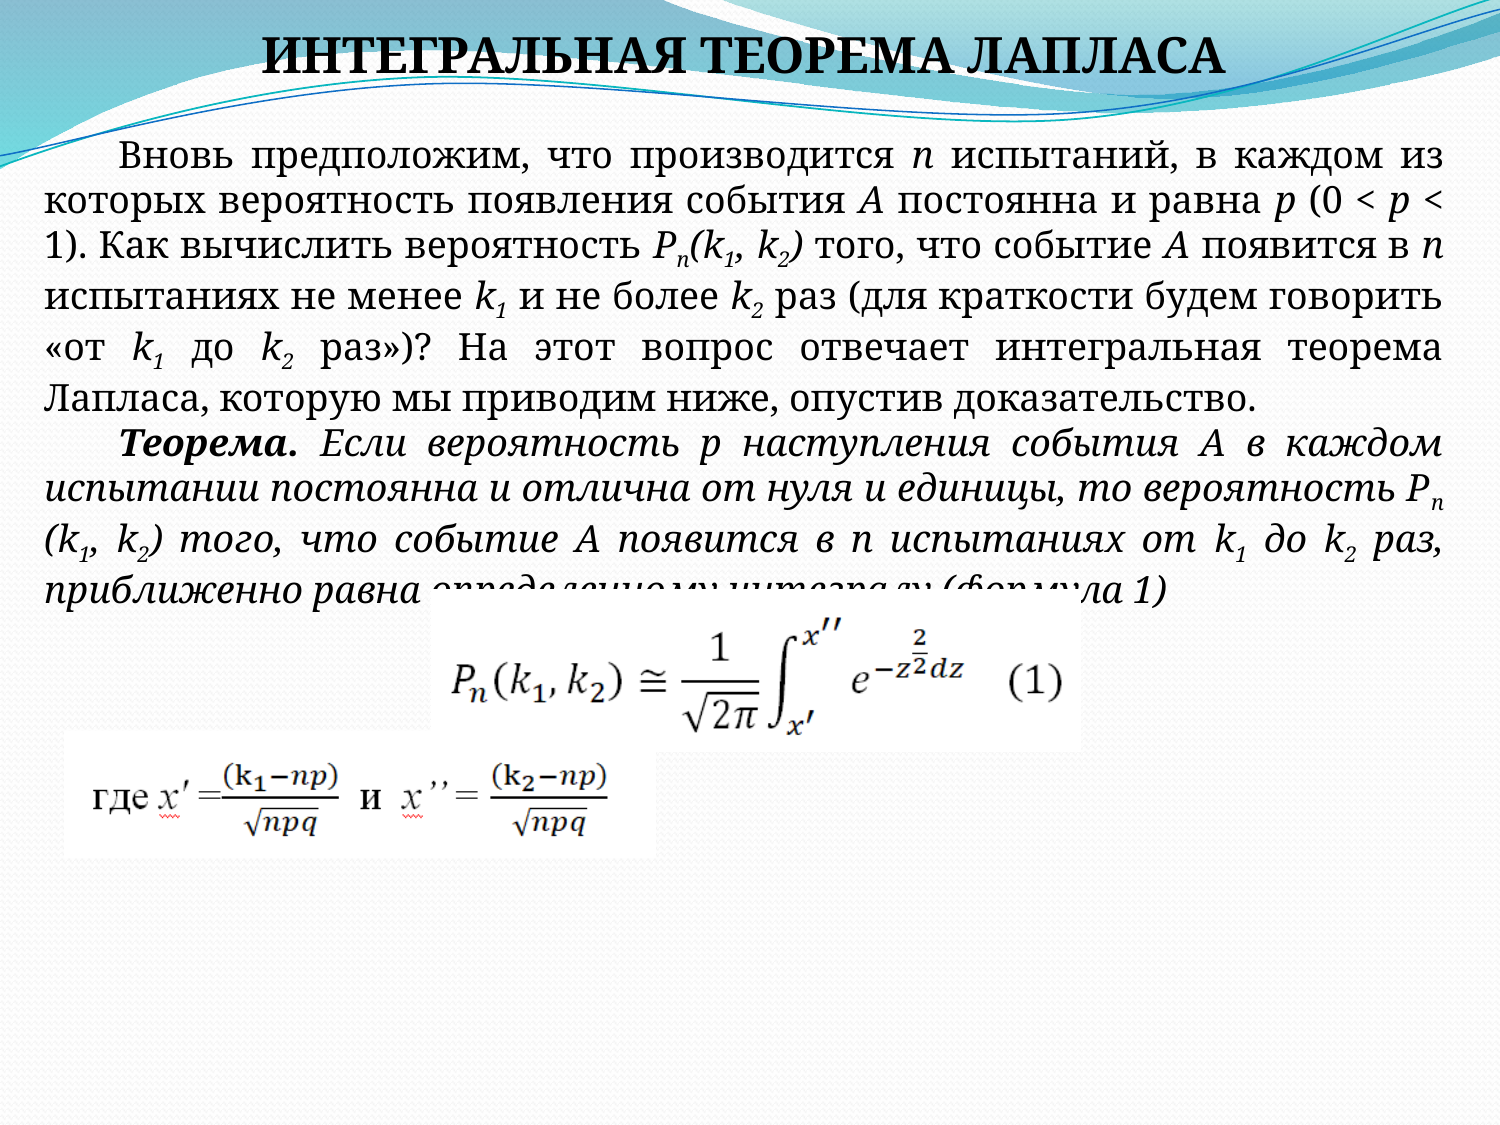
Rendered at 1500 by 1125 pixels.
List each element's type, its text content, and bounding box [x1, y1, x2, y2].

text_box Вновь предположим, что производится п испытаний, в каждом из которых вероятность появления события А постоянна и равна р (0 < р < 1). Как вычислить вероятность Pn(k1, k2) того, что событие А появится в п испытаниях не менее k1 и не более k2 раз (для краткости будем говорить «от k1 до k2 раз»)? На этот вопрос отвечает интегральная теорема Лапласа, которую мы приводим ниже, опустив доказательство. Теорема. Если вероятность р наступления события А в каждом испытании постоянна и отлична от нуля и единицы, то вероятность Рп (k1, k2) того, что событие А появится в п испытаниях от k1 до k2 раз, приближенно равна определенному интегралу (формула 1) [29, 123, 1459, 619]
text_box ИНТЕГРАЛЬНАЯ ТЕОРЕМА ЛАПЛАСА [29, 16, 1459, 91]
picture [430, 589, 1081, 752]
picture [64, 731, 656, 858]
